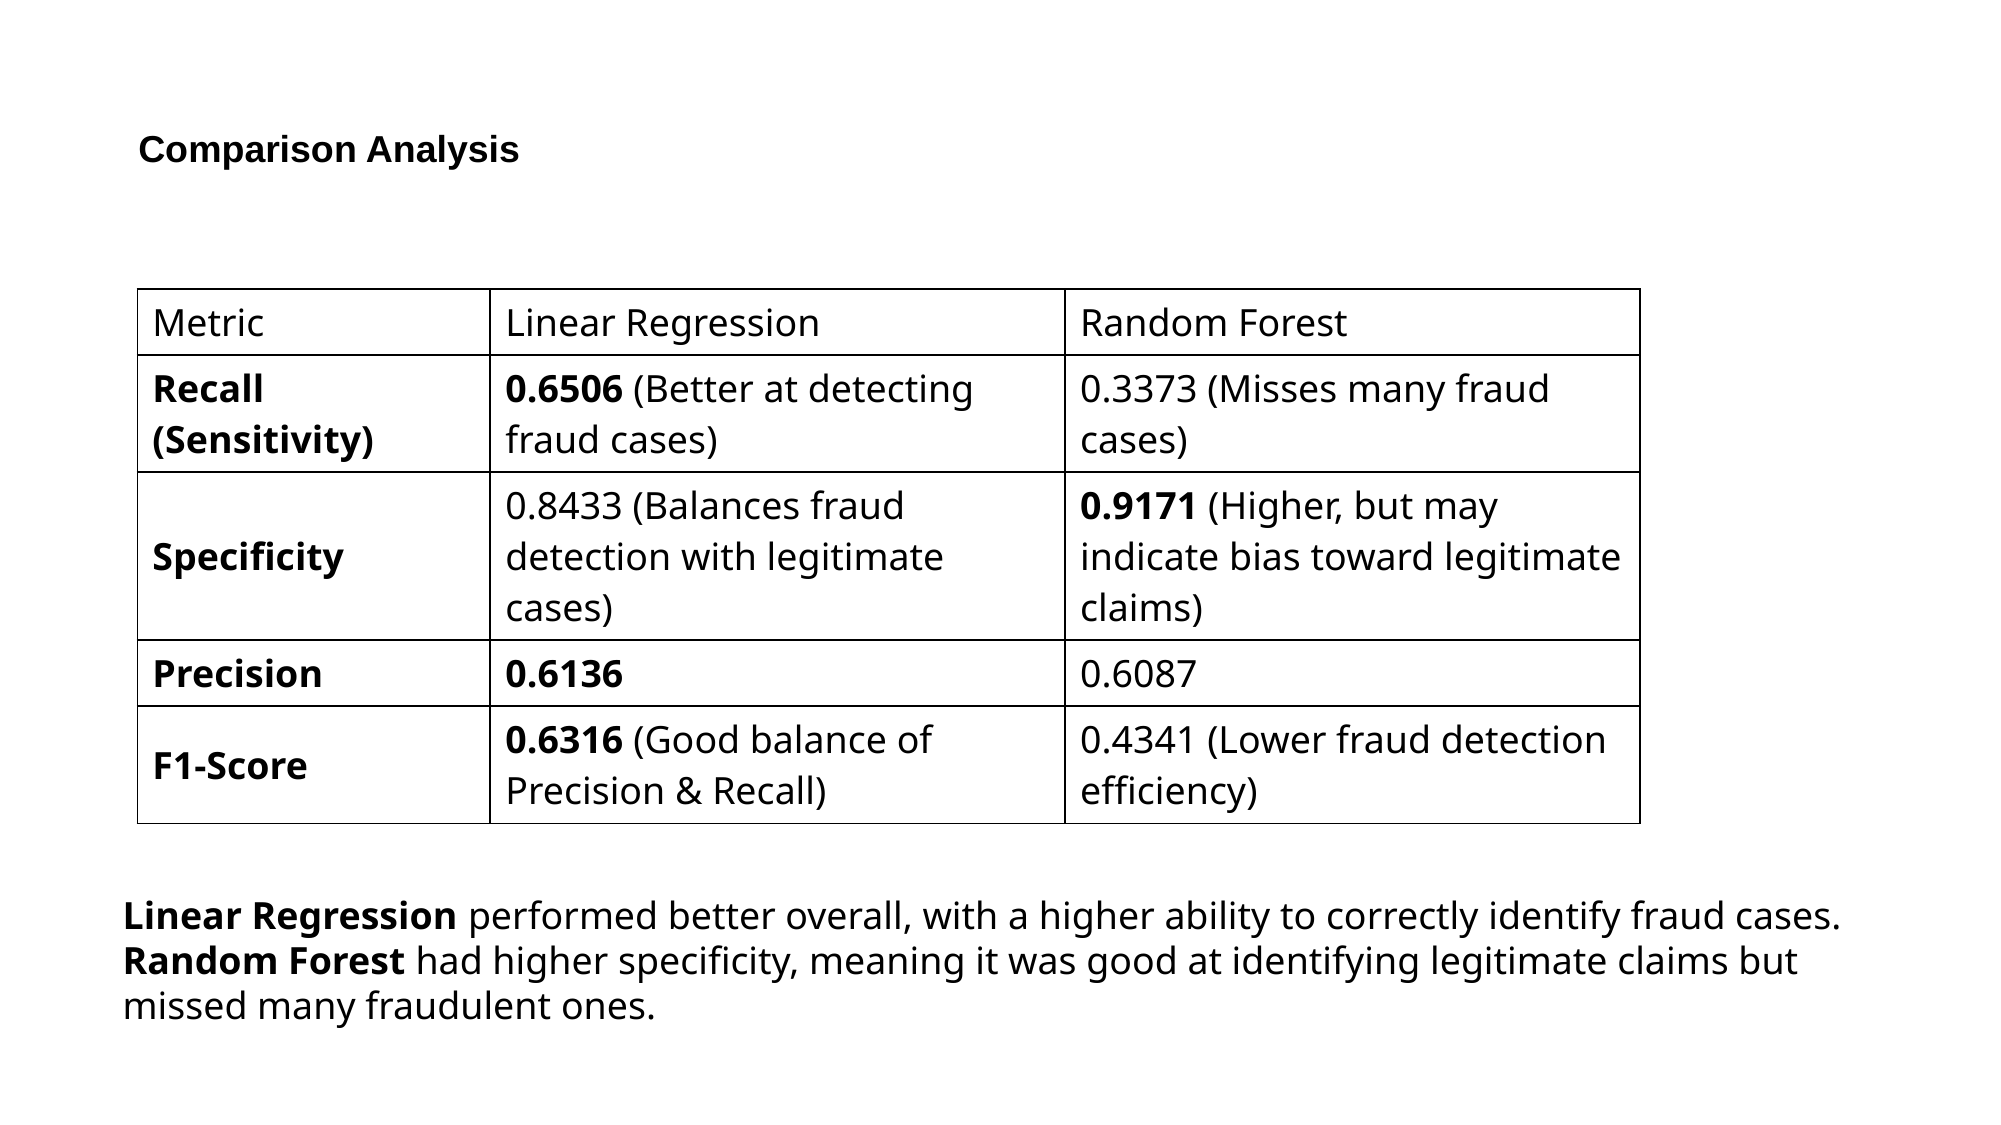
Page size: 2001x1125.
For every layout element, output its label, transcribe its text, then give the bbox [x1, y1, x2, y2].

table_header Random Forest [1066, 290, 1639, 354]
table_cell 0.6316 (Good balance of Precision & Recall) [491, 707, 1064, 823]
table_header Linear Regression [491, 290, 1064, 354]
table_cell 0.6506 (Better at detecting fraud cases) [491, 356, 1064, 471]
table_cell 0.8433 (Balances fraud detection with legitimate cases) [491, 473, 1064, 639]
table_cell Specificity [138, 473, 489, 639]
table_cell Recall (Sensitivity) [138, 356, 489, 471]
table_cell 0.6136 [491, 641, 1064, 705]
table_cell F1-Score [138, 707, 489, 823]
text_box Comparison Analysis [123, 117, 1124, 178]
table_cell 0.6087 [1066, 641, 1639, 705]
table_cell 0.3373 (Misses many fraud cases) [1066, 356, 1639, 471]
table_cell 0.4341 (Lower fraud detection efficiency) [1066, 707, 1639, 823]
table_header Metric [138, 290, 489, 354]
table_cell 0.9171 (Higher, but may indicate bias toward legitimate claims) [1066, 473, 1639, 639]
table_cell Precision [138, 641, 489, 705]
text_box Linear Regression performed better overall, with a higher ability to correctly identify fraud cases. Random Forest had higher specificity, meaning it was good at identifying legitimate claims but missed many fraudulent ones. [108, 884, 1897, 1080]
